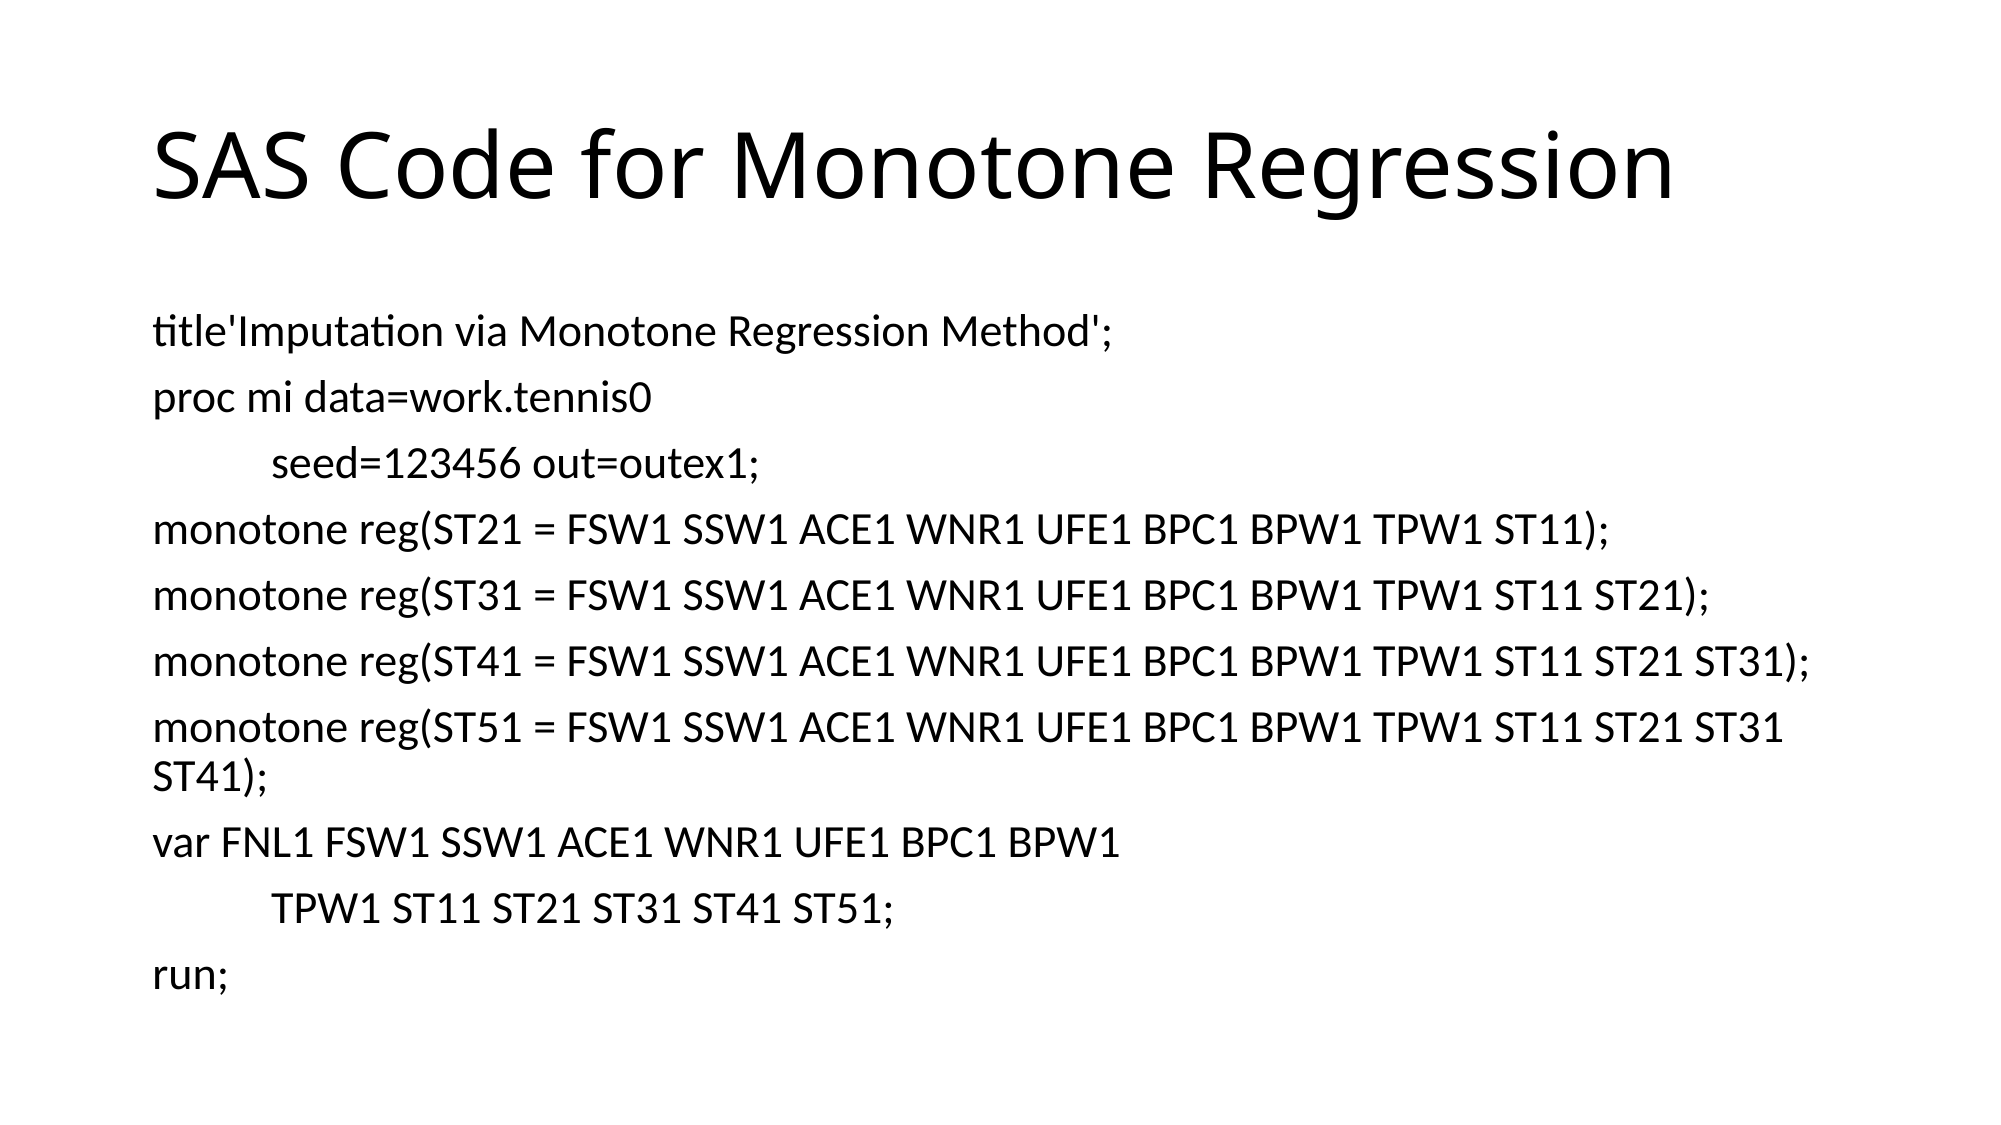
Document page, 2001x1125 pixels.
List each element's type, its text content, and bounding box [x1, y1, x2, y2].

list title'Imputation via Monotone Regression Method'; proc mi data=work.tennis0 seed=123456 out=outex1; monotone reg(ST21 = FSW1 SSW1 ACE1 WNR1 UFE1 BPC1 BPW1 TPW1 ST11); monotone reg(ST31 = FSW1 SSW1 ACE1 WNR1 UFE1 BPC1 BPW1 TPW1 ST11 ST21); monotone reg(ST41 = FSW1 SSW1 ACE1 WNR1 UFE1 BPC1 BPW1 TPW1 ST11 ST21 ST31); monotone reg(ST51 = FSW1 SSW1 ACE1 WNR1 UFE1 BPC1 BPW1 TPW1 ST11 ST21 ST31 ST41); var FNL1 FSW1 SSW1 ACE1 WNR1 UFE1 BPC1 BPW1 TPW1 ST11 ST21 ST31 ST41 ST51; run; [137, 299, 1863, 1014]
title SAS Code for Monotone Regression [137, 59, 1863, 278]
